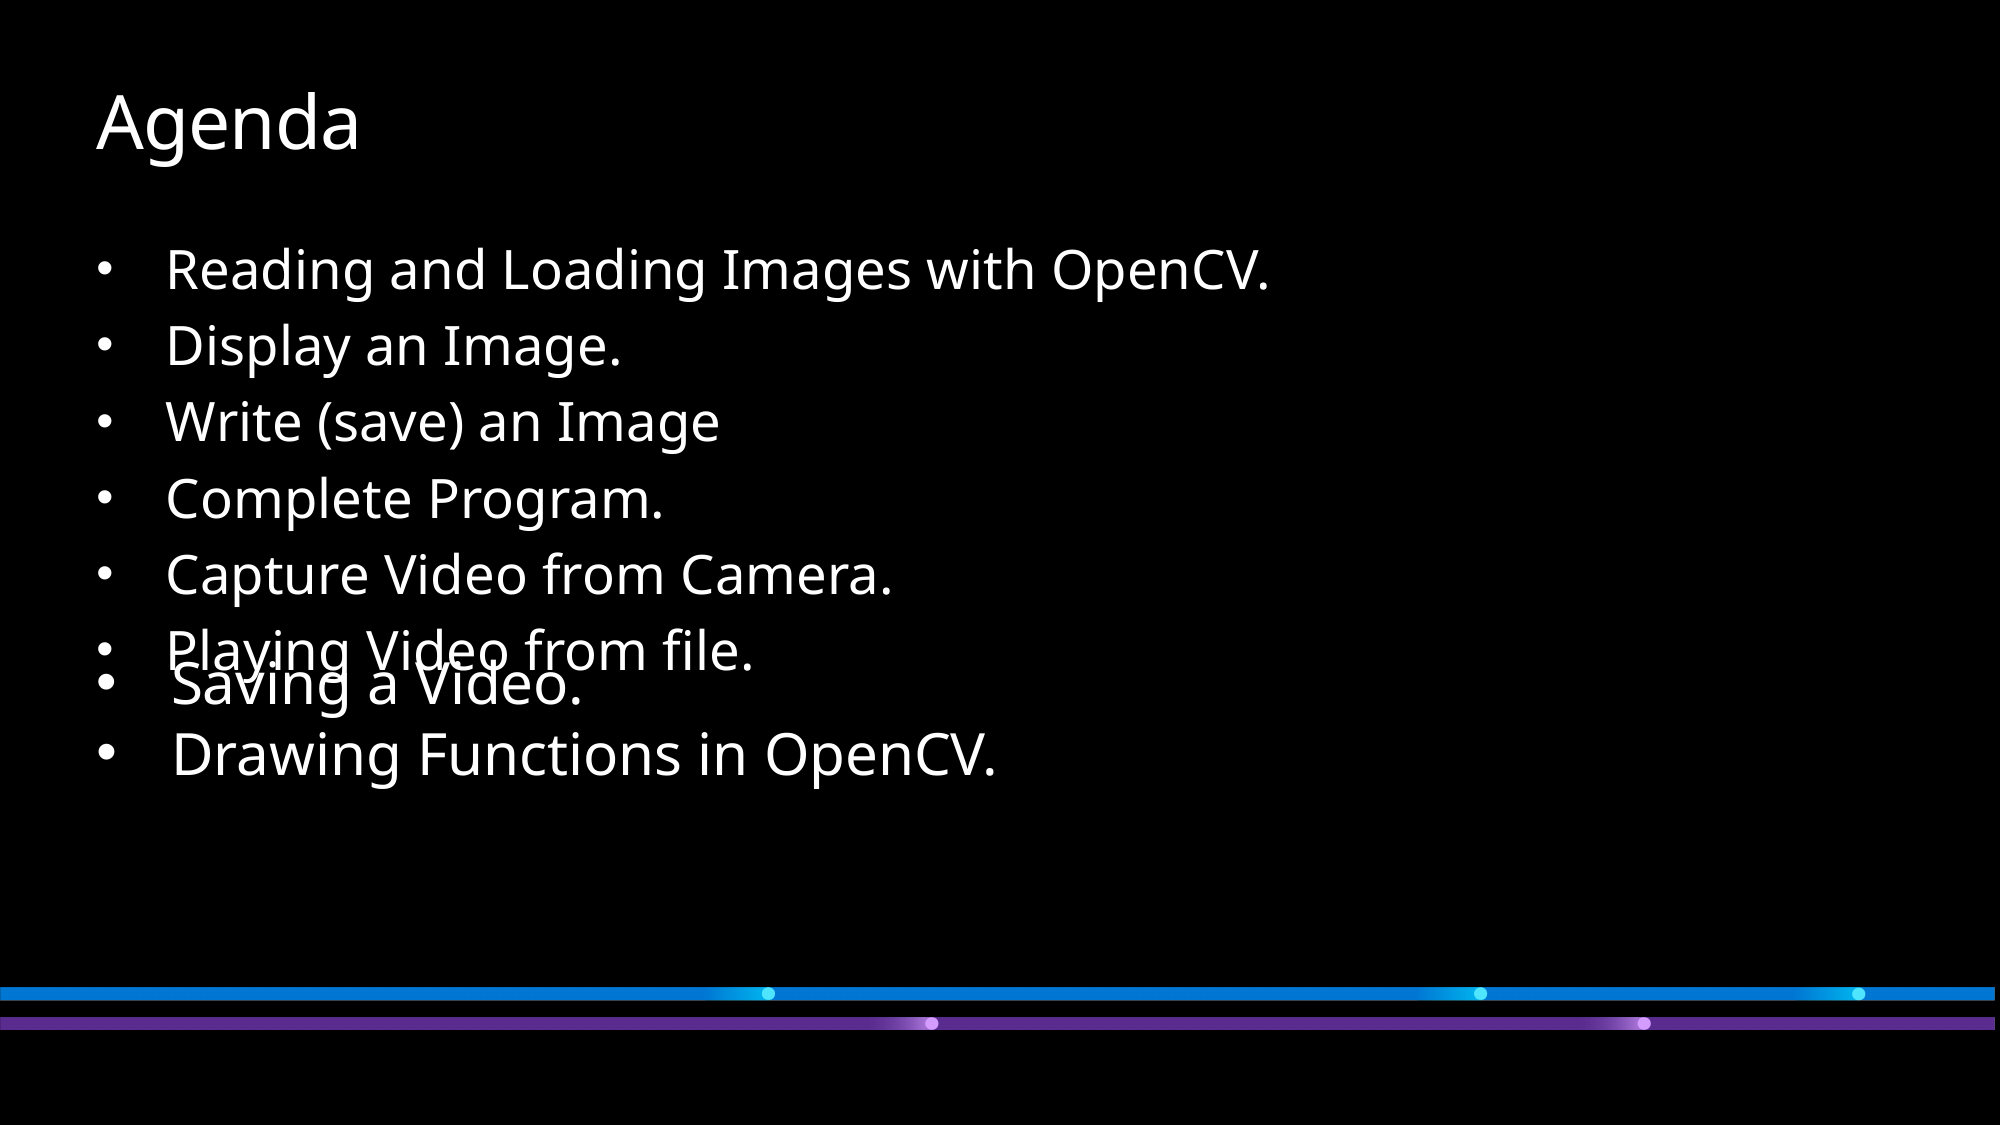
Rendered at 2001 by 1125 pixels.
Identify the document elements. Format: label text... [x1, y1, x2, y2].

text_box Drawing Functions in OpenCV. [96, 716, 1904, 787]
text_box Saving a Video. [96, 646, 1904, 716]
picture [0, 987, 2000, 1030]
list Reading and Loading Images with OpenCV. Display an Image. Write (save) an Image Complete Program. Capture Video from Camera. Playing Video from file. [96, 235, 1904, 646]
title Agenda [96, 75, 1904, 166]
